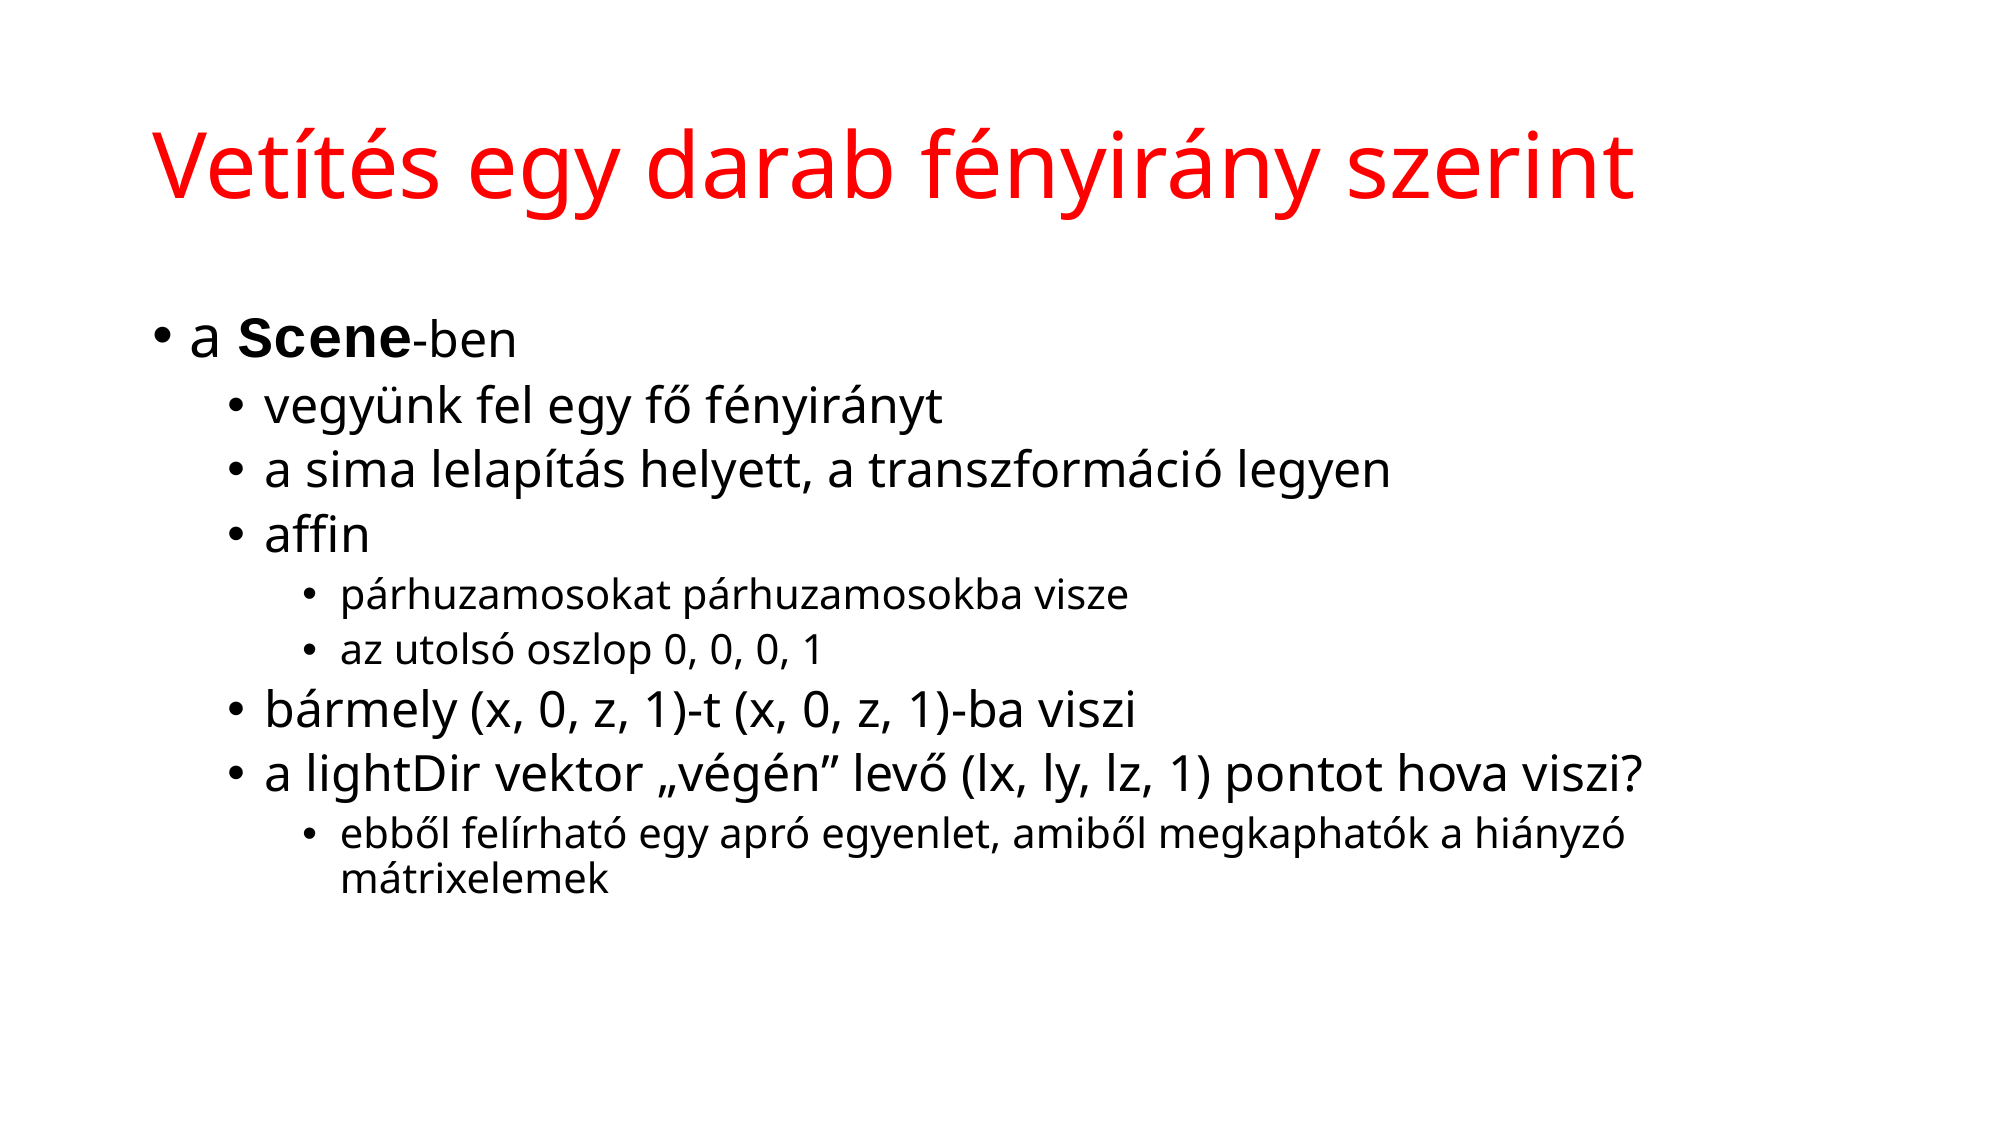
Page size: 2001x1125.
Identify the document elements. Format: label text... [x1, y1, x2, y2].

list a Scene-ben vegyünk fel egy fő fényirányt a sima lelapítás helyett, a transzformáció legyen affin párhuzamosokat párhuzamosokba visze az utolsó oszlop 0, 0, 0, 1 bármely (x, 0, z, 1)-t (x, 0, z, 1)-ba viszi a lightDir vektor „végén” levő (lx, ly, lz, 1) pontot hova viszi? ebből felírható egy apró egyenlet, amiből megkaphatók a hiányzó mátrixelemek [137, 299, 1863, 1014]
title Vetítés egy darab fényirány szerint [137, 59, 1863, 278]
